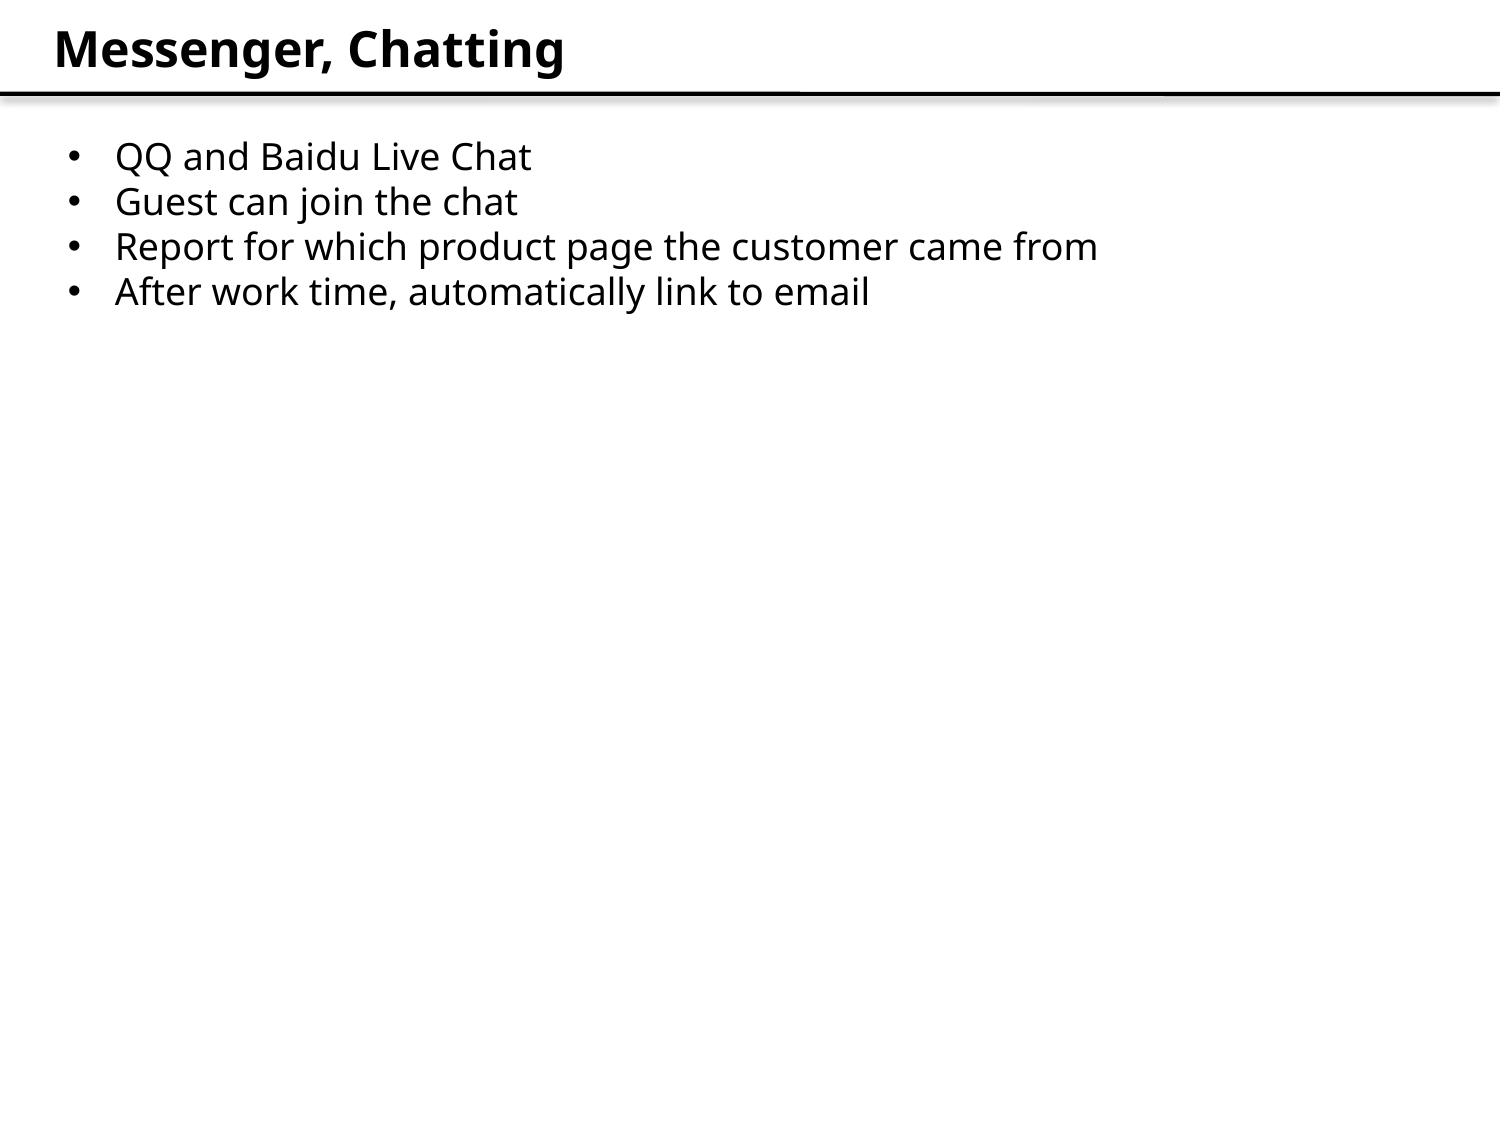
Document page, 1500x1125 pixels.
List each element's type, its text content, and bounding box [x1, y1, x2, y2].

text_box Messenger, Chatting [38, 9, 581, 85]
text_box QQ and Baidu Live Chat Guest can join the chat Report for which product page the customer came from After work time, automatically link to email [53, 125, 1447, 321]
